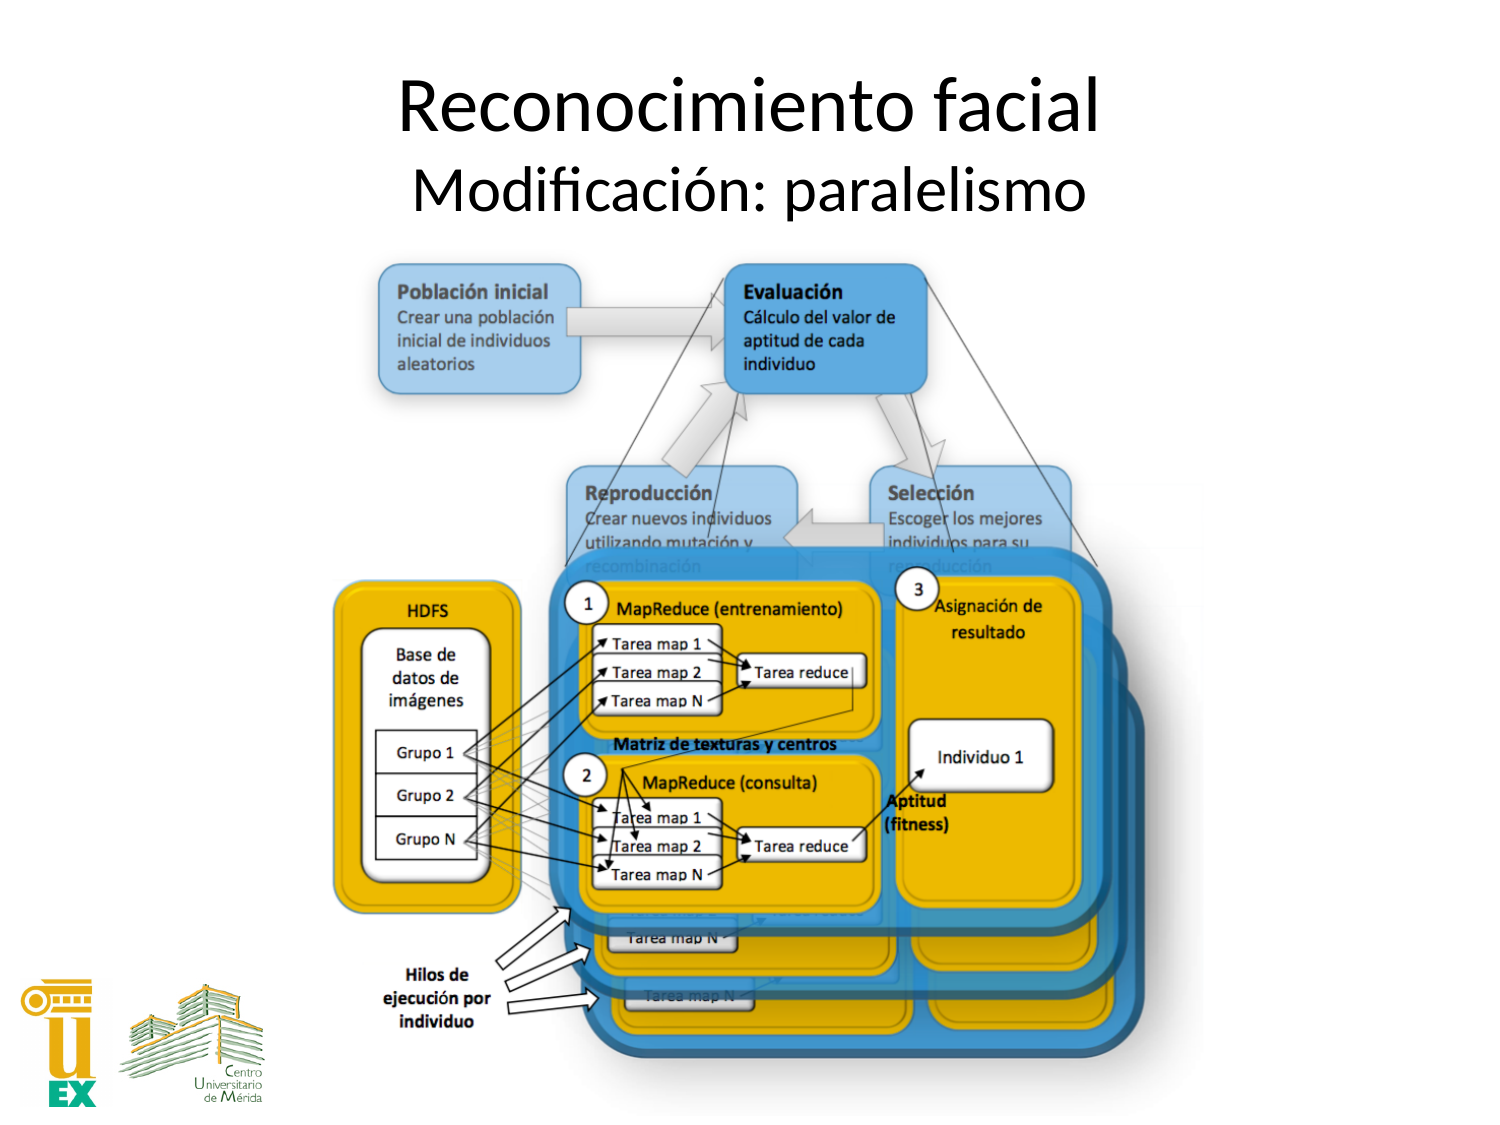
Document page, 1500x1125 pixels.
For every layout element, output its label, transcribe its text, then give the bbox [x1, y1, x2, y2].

picture [114, 978, 268, 1107]
picture [20, 978, 113, 1107]
title Reconocimiento facial Modificación: paralelismo [75, 45, 1425, 233]
picture [309, 249, 1221, 1116]
